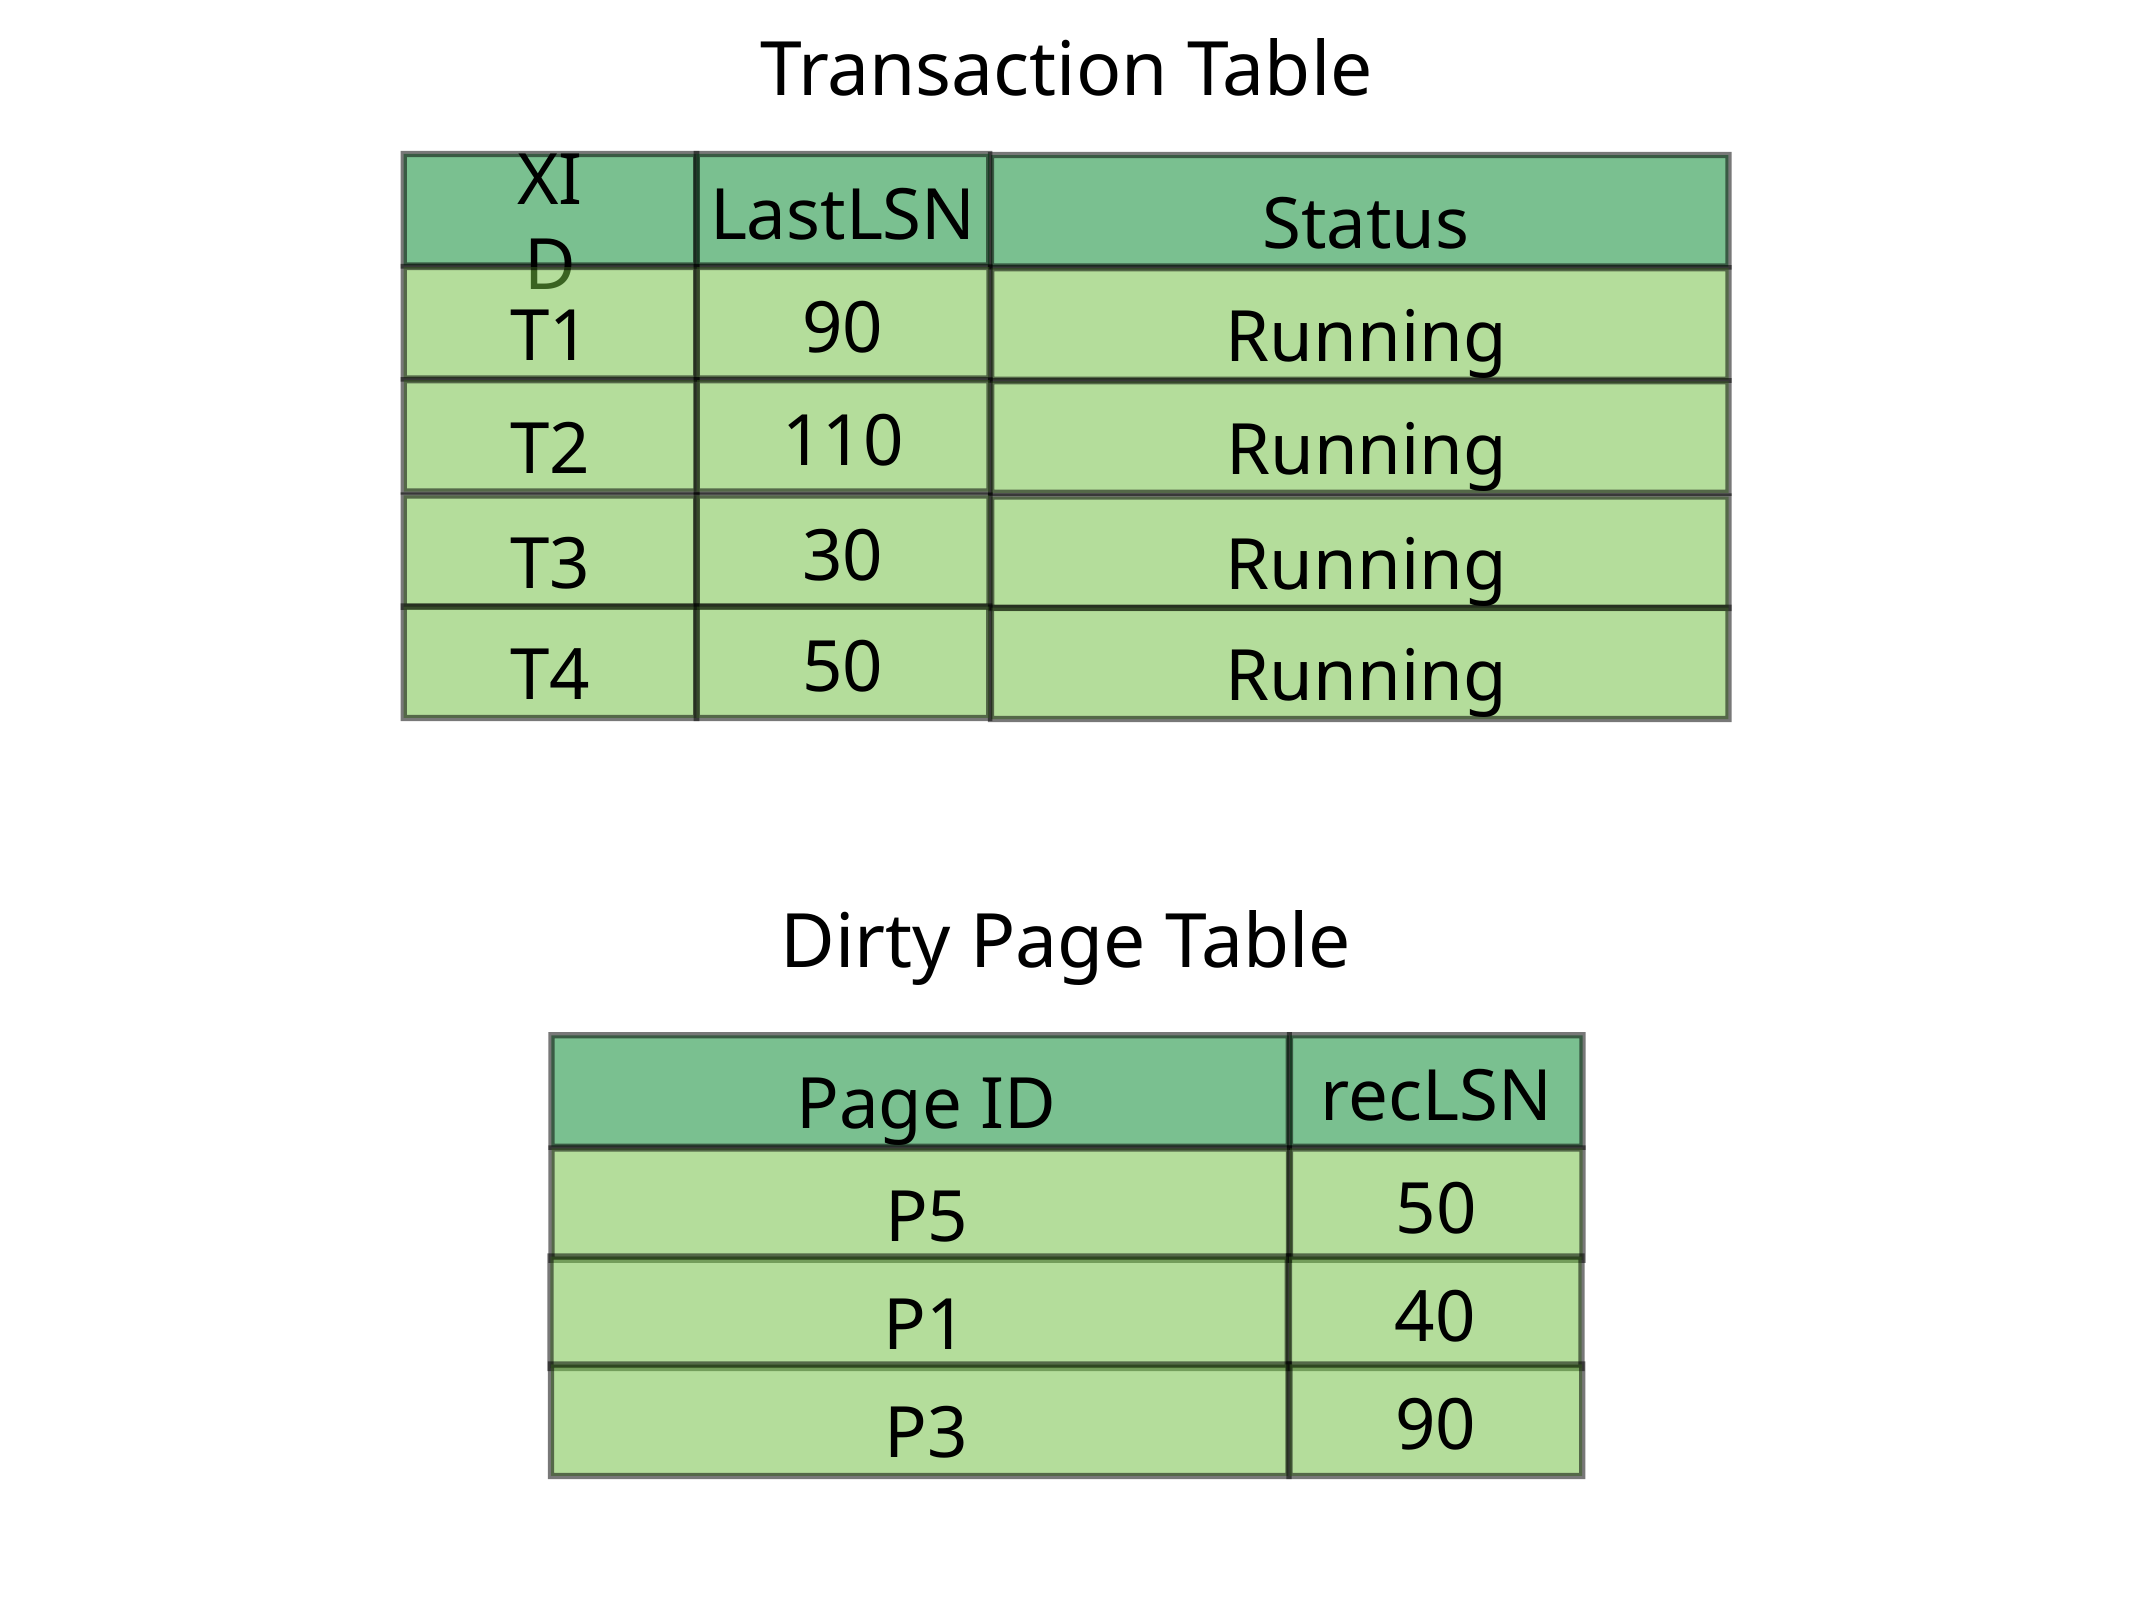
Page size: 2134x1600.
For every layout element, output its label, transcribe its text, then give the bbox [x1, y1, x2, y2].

text_box [991, 268, 1729, 380]
text_box [403, 495, 696, 606]
text_box T3 [484, 509, 616, 606]
text_box 40 [1285, 1263, 1585, 1364]
text_box P3 [752, 1378, 1101, 1480]
text_box [991, 381, 1729, 493]
text_box P5 [752, 1162, 1101, 1256]
text_box [1289, 1035, 1583, 1042]
text_box Page ID [752, 1049, 1101, 1148]
text_box XID [484, 168, 616, 267]
text_box T4 [484, 621, 616, 722]
text_box [696, 267, 990, 273]
text_box 50 [1286, 1155, 1586, 1256]
text_box [550, 1256, 1288, 1369]
text_box [551, 1035, 1289, 1147]
text_box 90 [1286, 1371, 1586, 1472]
text_box [1289, 1472, 1583, 1476]
text_box [696, 375, 990, 379]
text_box [1289, 1364, 1583, 1371]
text_box Status [1192, 169, 1541, 268]
text_box Transaction Table [751, 12, 1382, 119]
text_box 90 [693, 273, 993, 375]
text_box [551, 1364, 1289, 1476]
text_box [1289, 1143, 1583, 1147]
text_box [1288, 1256, 1582, 1263]
text_box T2 [484, 394, 616, 495]
text_box P1 [751, 1271, 1100, 1364]
text_box [696, 495, 990, 502]
text_box [403, 267, 696, 379]
text_box 30 [693, 502, 993, 603]
text_box [403, 606, 696, 718]
text_box 110 [693, 387, 993, 488]
text_box [991, 607, 1729, 720]
text_box [991, 496, 1729, 607]
text_box [696, 380, 990, 387]
text_box [696, 714, 990, 718]
text_box [403, 153, 696, 266]
text_box Running [1162, 395, 1571, 496]
text_box LastLSN [693, 160, 993, 261]
text_box [551, 1148, 1289, 1256]
text_box T1 [484, 281, 616, 380]
text_box [403, 380, 696, 492]
text_box 50 [693, 613, 993, 714]
text_box [696, 261, 990, 266]
text_box [991, 155, 1729, 267]
text_box [696, 153, 990, 160]
text_box [1289, 1148, 1583, 1155]
text_box Running [1192, 282, 1541, 381]
text_box Dirty Page Table [772, 884, 1360, 992]
text_box Running [1192, 622, 1541, 723]
text_box [696, 606, 990, 613]
text_box [696, 488, 990, 492]
text_box Running [1192, 511, 1541, 607]
text_box recLSN [1286, 1042, 1586, 1143]
